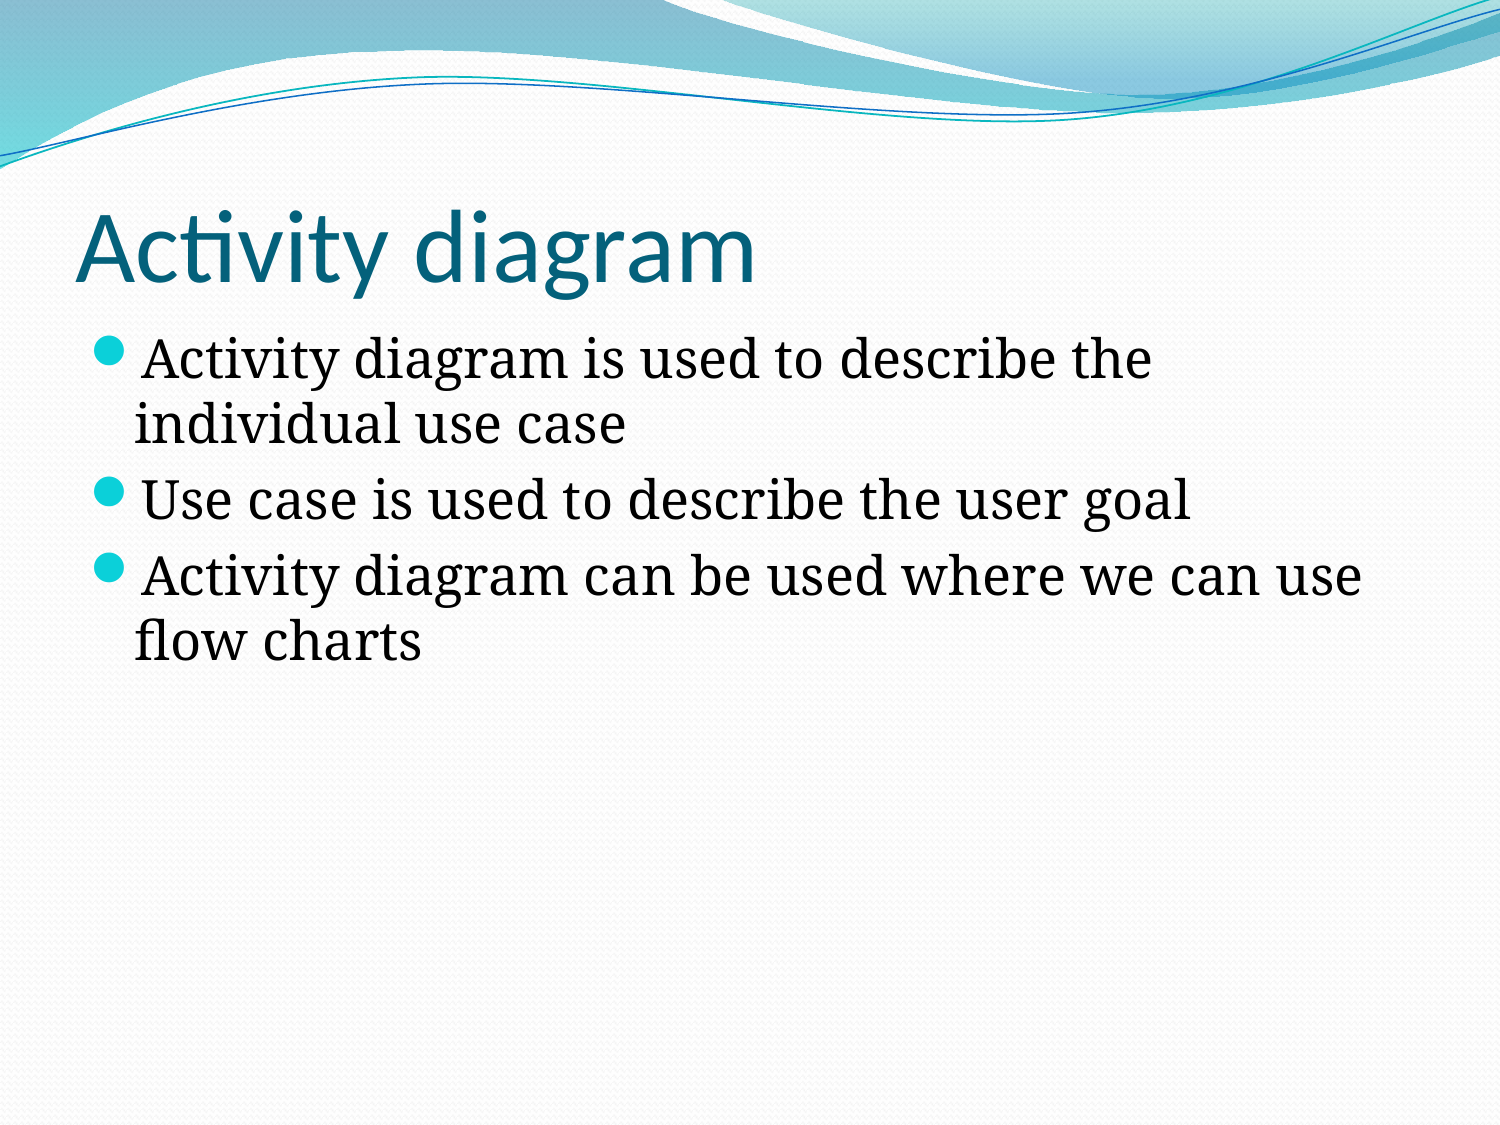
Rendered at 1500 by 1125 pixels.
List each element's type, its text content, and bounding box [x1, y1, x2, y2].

list Activity diagram is used to describe the individual use case Use case is used to describe the user goal Activity diagram can be used where we can use flow charts [75, 317, 1425, 1038]
title Activity diagram [75, 115, 1425, 303]
